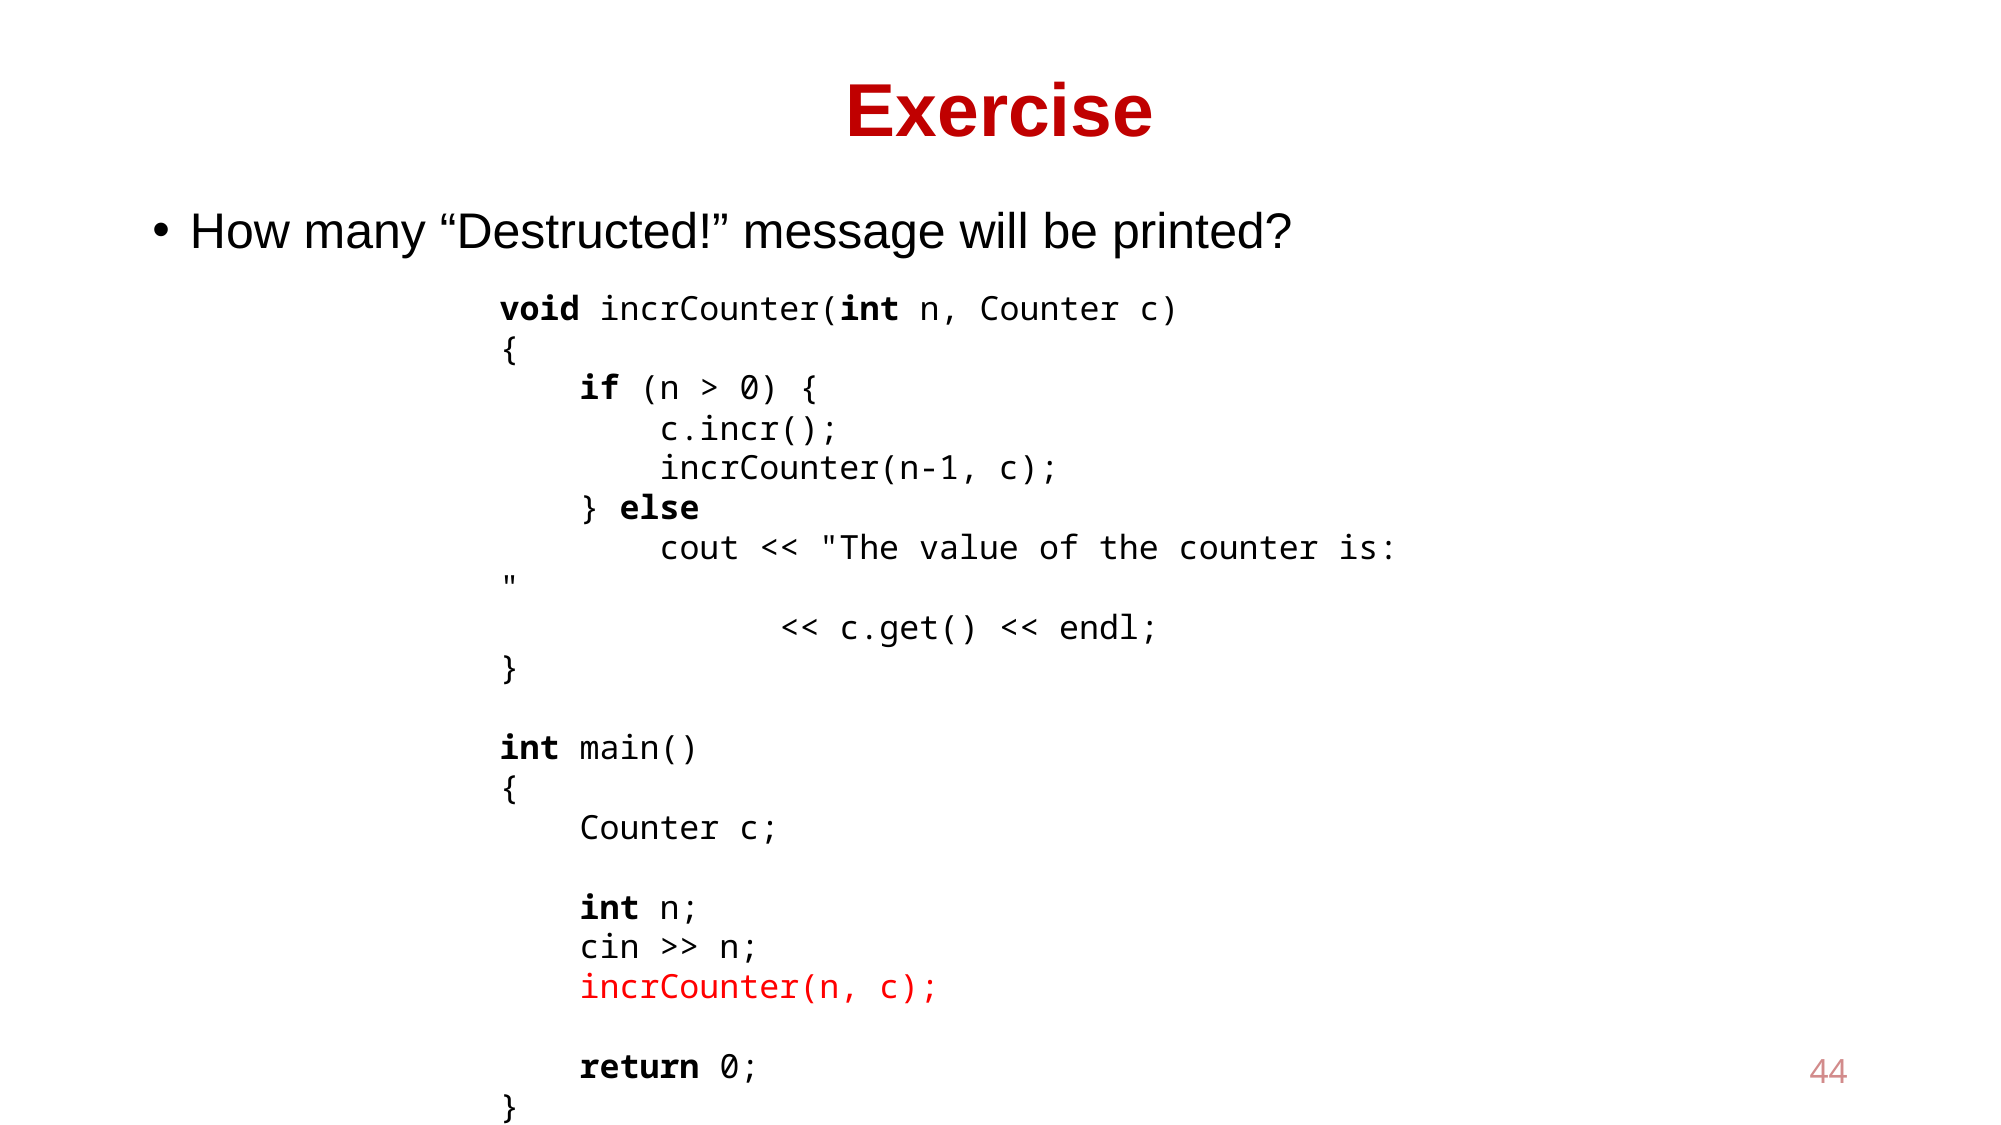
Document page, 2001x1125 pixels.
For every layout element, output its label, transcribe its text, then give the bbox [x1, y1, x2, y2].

title Exercise [137, 59, 1863, 166]
slide_number 44 [1453, 1042, 1863, 1103]
list How many “Destructed!” message will be printed? [137, 197, 1863, 1025]
text_box void incrCounter(int n, Counter c) { if (n > 0) { c.incr(); incrCounter(n-1, c); } else cout << "The value of the counter is: " << c.get() << endl; } int main() { Counter c; int n; cin >> n; incrCounter(n, c); return 0; } [484, 279, 1453, 1125]
